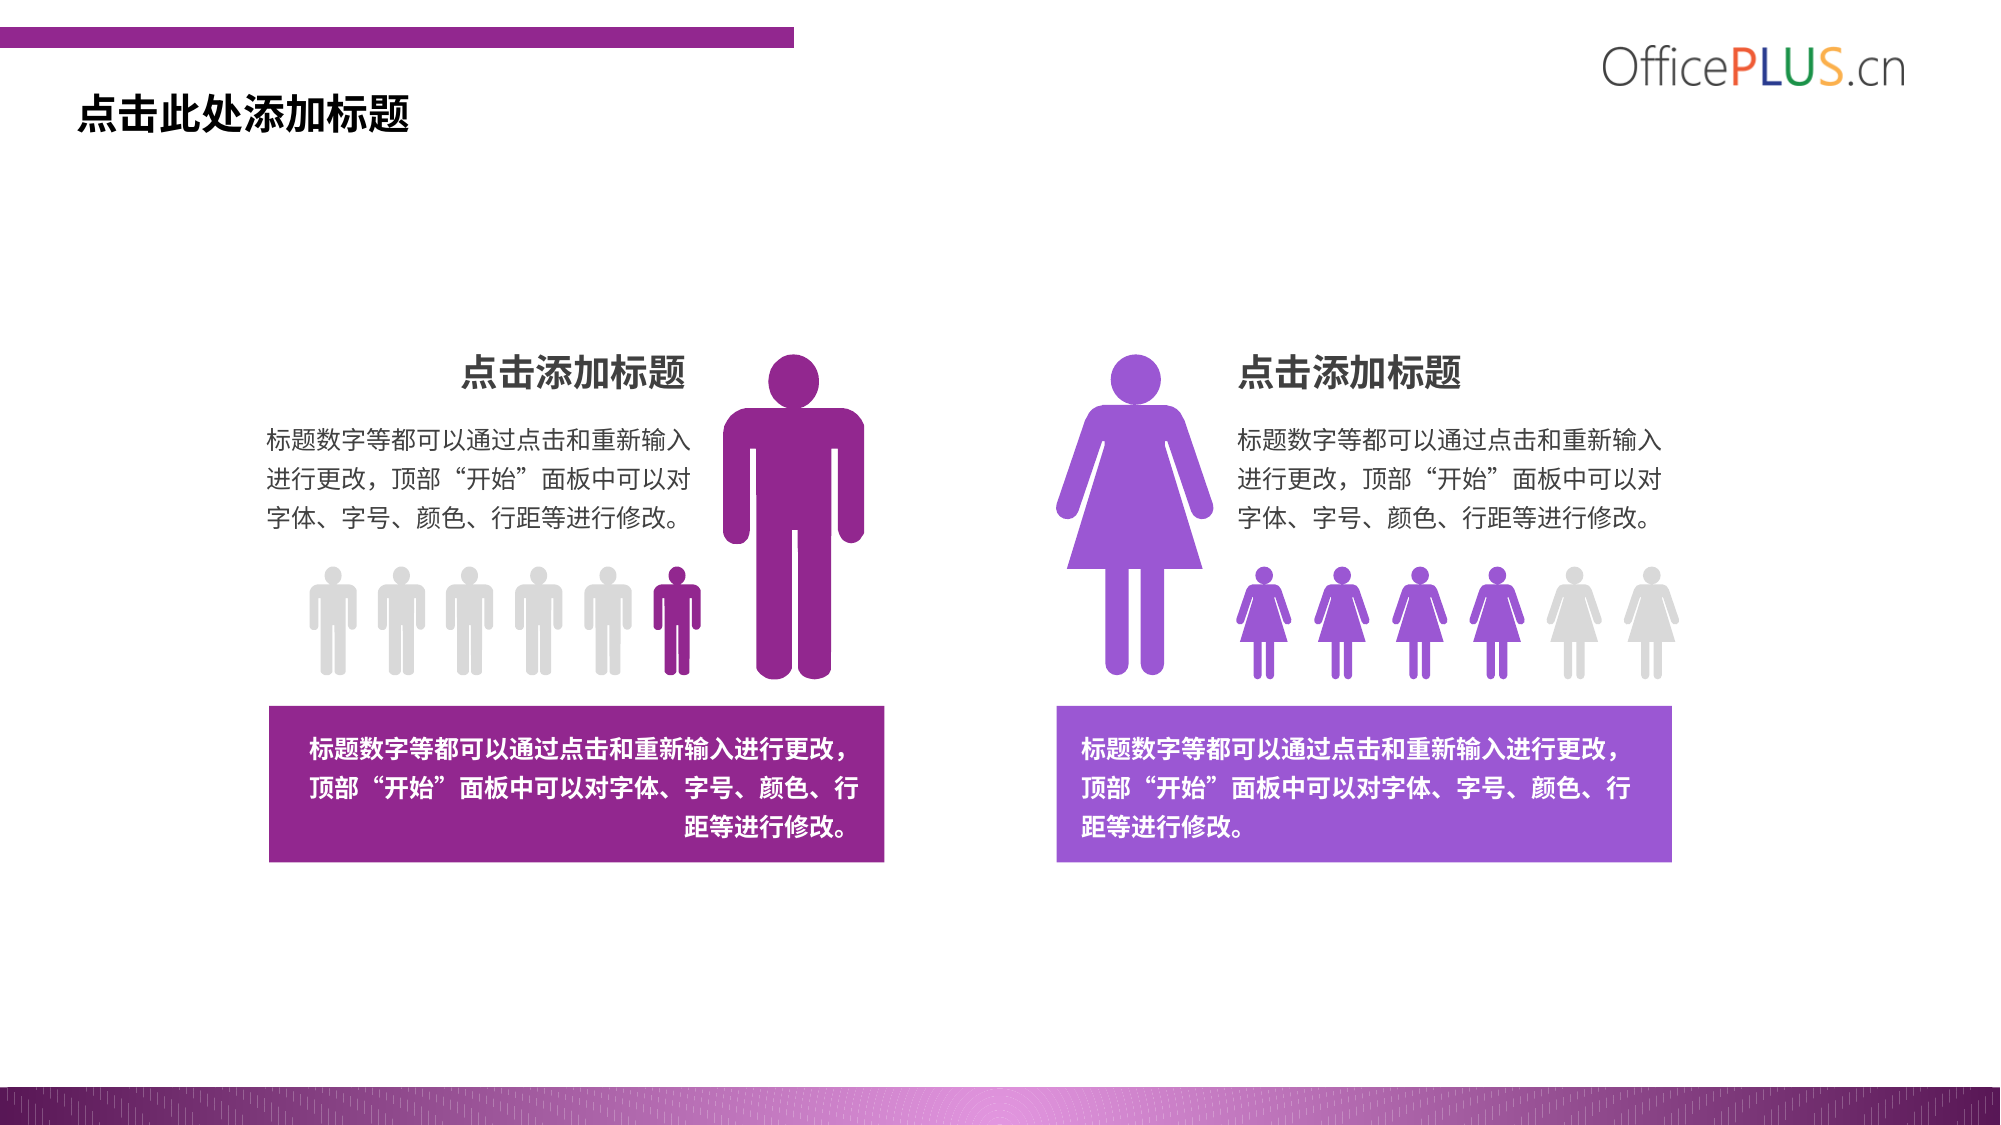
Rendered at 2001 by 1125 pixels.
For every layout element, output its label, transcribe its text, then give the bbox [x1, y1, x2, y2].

text_box 点击添加标题 [395, 341, 701, 402]
text_box [1313, 565, 1371, 681]
text_box 点击添加标题 [1222, 341, 1528, 402]
picture [1603, 45, 1904, 86]
text_box [722, 353, 866, 681]
text_box [1054, 353, 1215, 677]
text_box [1545, 565, 1603, 681]
text_box 标题数字等都可以通过点击和重新输入进行更改，顶部“开始”面板中可以对字体、字号、颜色、行距等进行修改。 [1066, 717, 1662, 849]
text_box 标题数字等都可以通过点击和重新输入进行更改，顶部“开始”面板中可以对字体、字号、颜色、行距等进行修改。 [1222, 408, 1697, 540]
text_box [1468, 565, 1526, 681]
text_box [1622, 565, 1680, 681]
text_box [1235, 565, 1293, 681]
text_box [1391, 565, 1449, 681]
text_box 标题数字等都可以通过点击和重新输入进行更改，顶部“开始”面板中可以对字体、字号、颜色、行距等进行修改。 [232, 408, 707, 540]
text_box 标题数字等都可以通过点击和重新输入进行更改，顶部“开始”面板中可以对字体、字号、颜色、行距等进行修改。 [279, 717, 875, 849]
text_box [308, 565, 358, 677]
text_box [444, 565, 495, 677]
text_box [268, 705, 886, 863]
text_box [583, 565, 633, 677]
text_box [376, 565, 427, 677]
list 点击此处添加标题 [60, 72, 795, 161]
text_box [652, 565, 702, 677]
text_box [1056, 705, 1673, 863]
text_box [514, 565, 564, 677]
